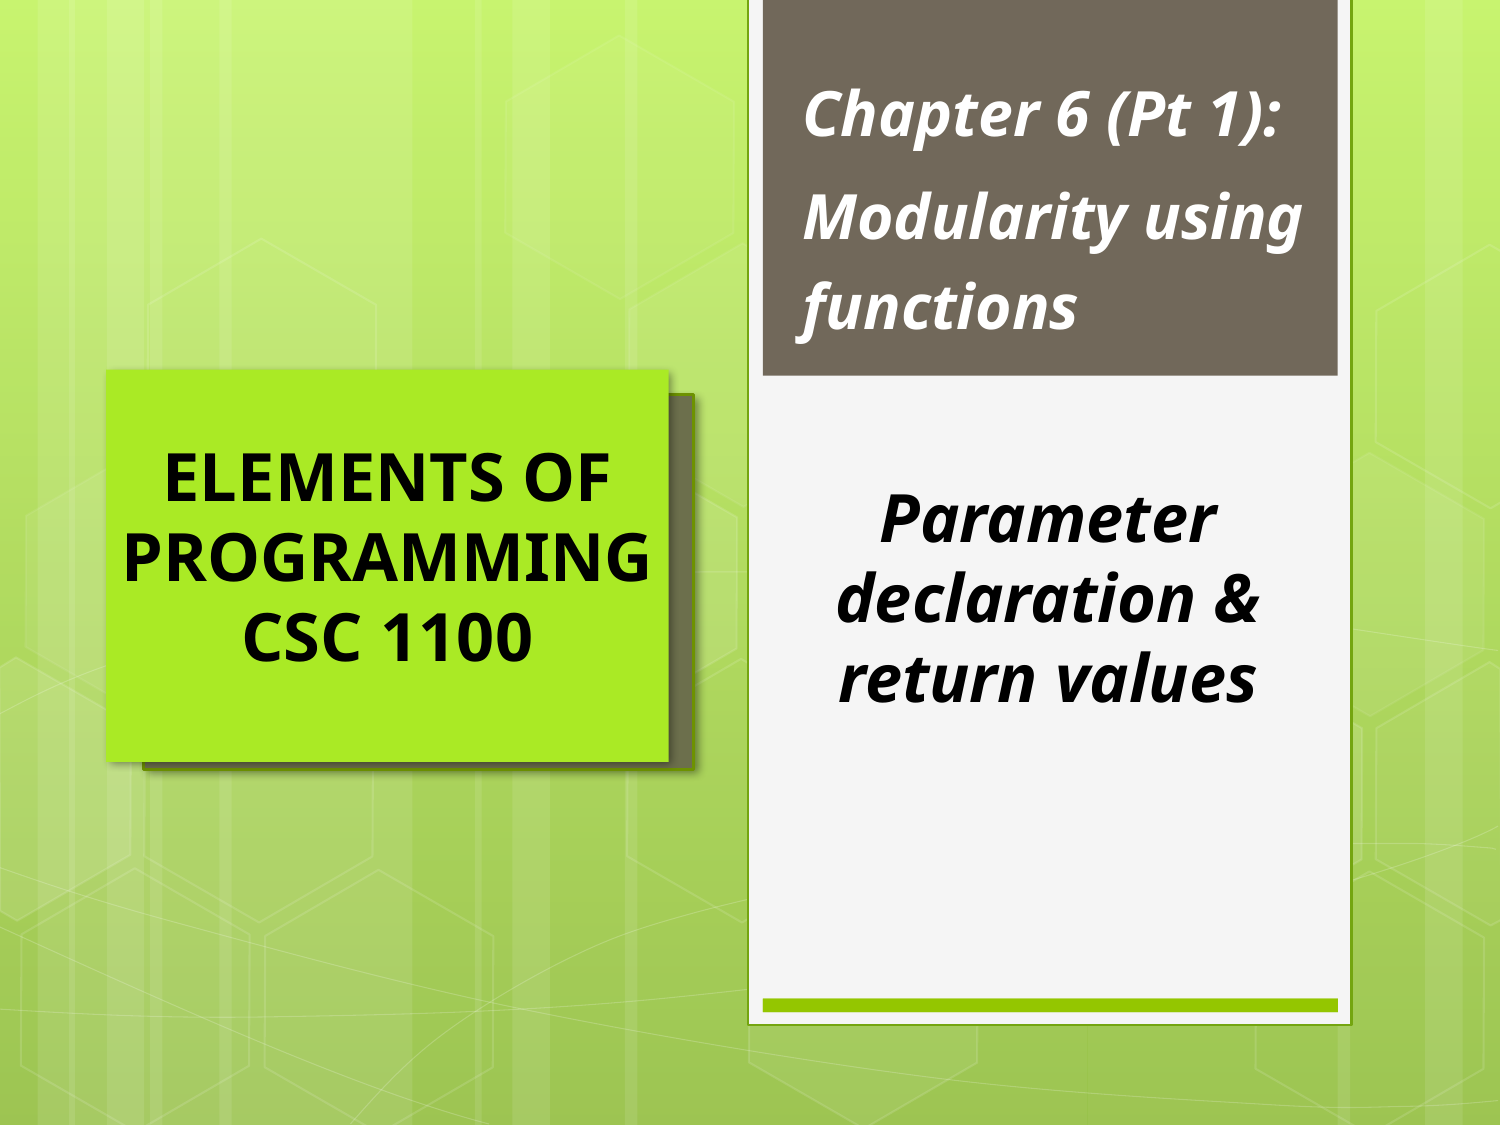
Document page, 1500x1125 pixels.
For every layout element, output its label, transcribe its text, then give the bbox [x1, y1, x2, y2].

text_box Chapter 6 (Pt 1): Modularity using functions [787, 75, 1320, 338]
title Parameter declaration & return values [776, 444, 1320, 724]
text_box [105, 369, 694, 770]
